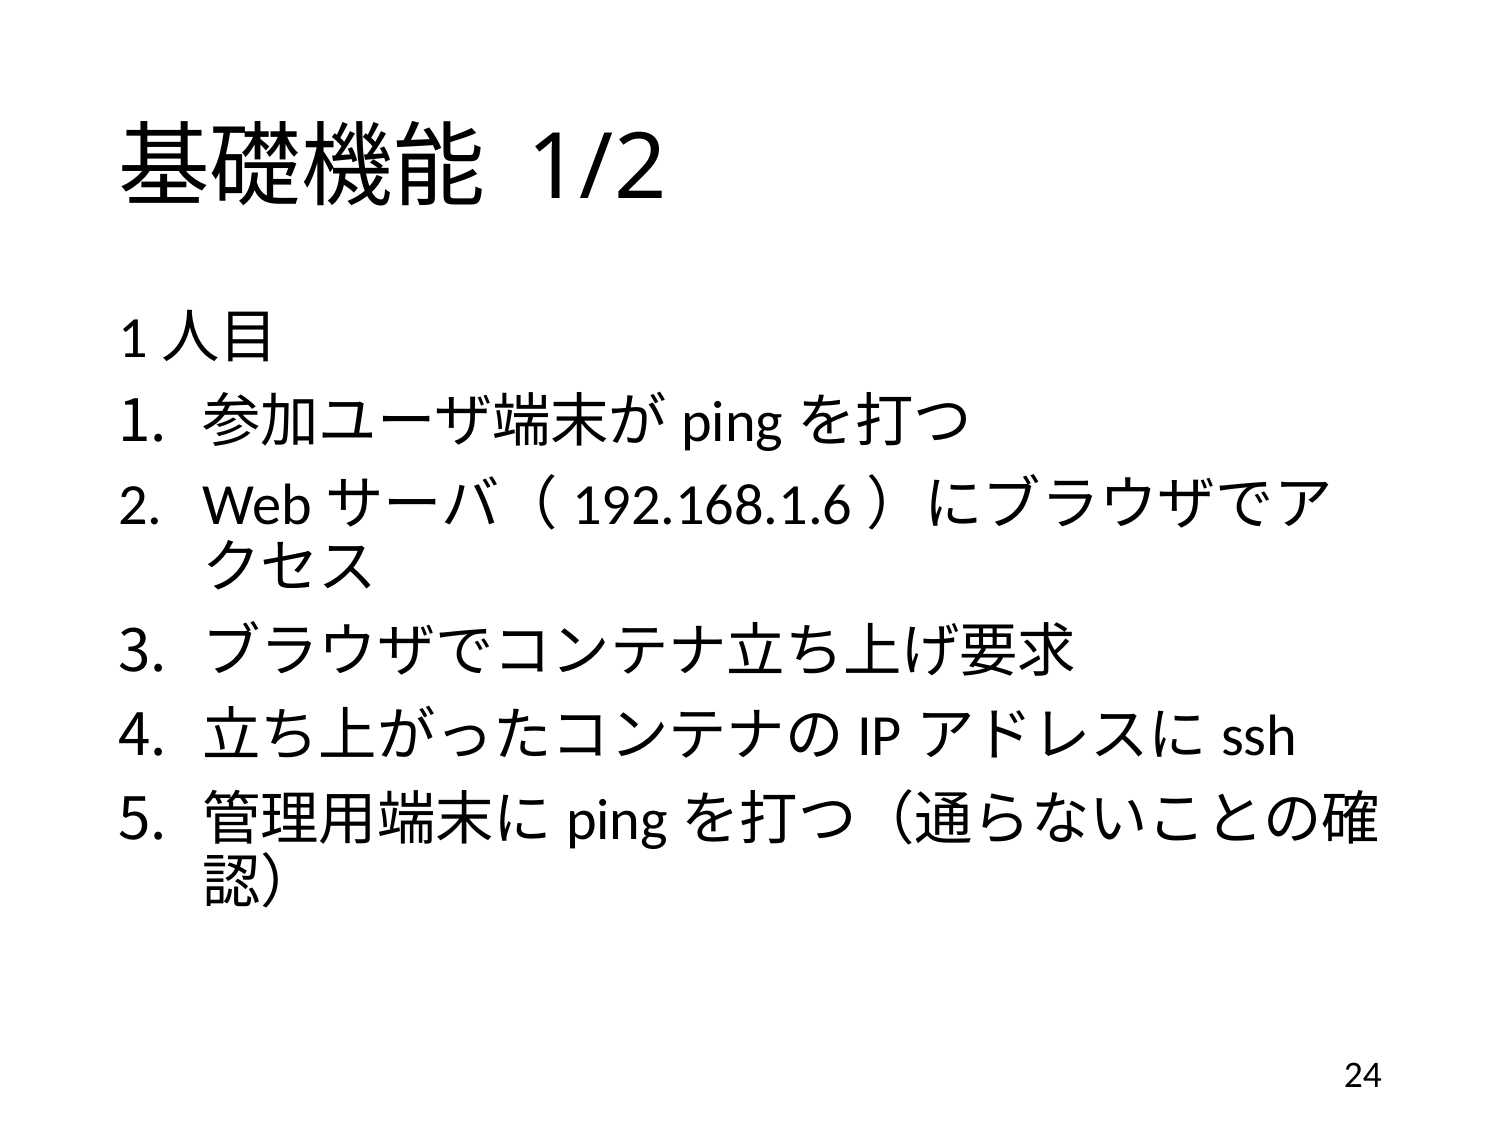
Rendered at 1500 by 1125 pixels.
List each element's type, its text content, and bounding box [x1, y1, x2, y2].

list 1人目 参加ユーザ端末がpingを打つ Webサーバ（192.168.1.6）にブラウザでアクセス ブラウザでコンテナ立ち上げ要求 立ち上がったコンテナのIPアドレスにssh 管理用端末にpingを打つ（通らないことの確認） [103, 299, 1397, 1014]
slide_number 24 [1059, 1042, 1397, 1103]
title 基礎機能 1/2 [103, 59, 1397, 278]
